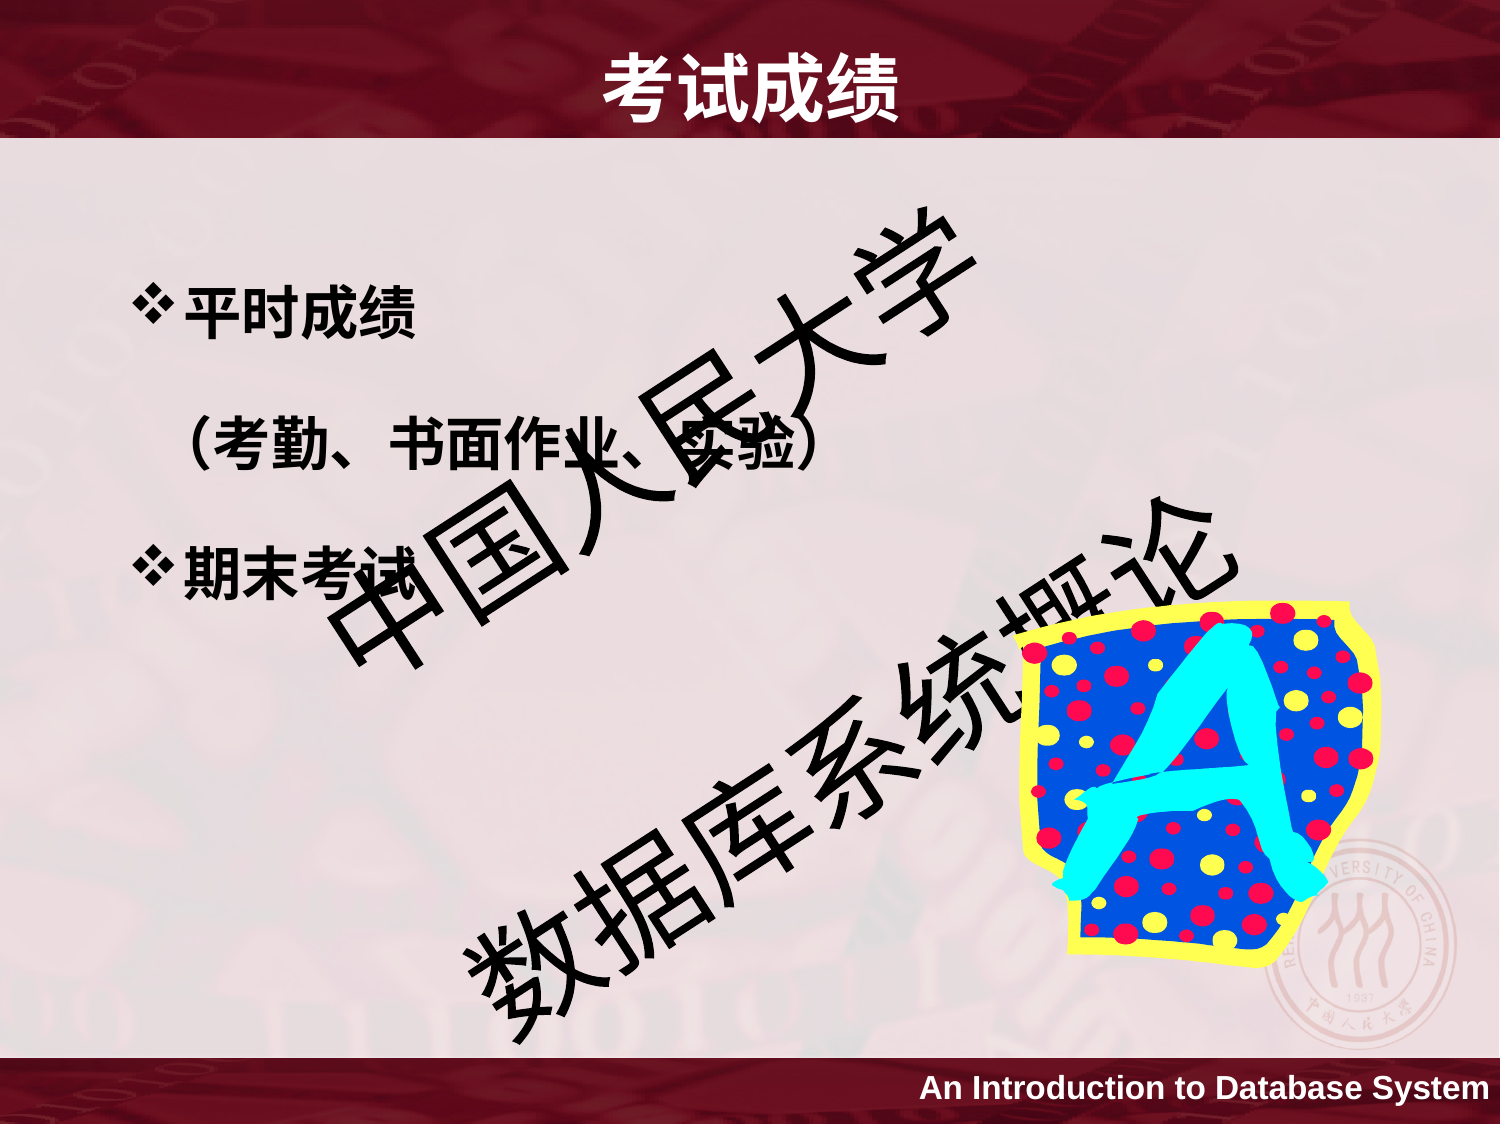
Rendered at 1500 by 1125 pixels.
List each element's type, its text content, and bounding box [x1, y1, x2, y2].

picture [0, 0, 1500, 1125]
title 考试成绩 [74, 0, 1426, 181]
list 平时成绩 （考勤、书面作业、实验） 期末考试 [111, 219, 1426, 1017]
